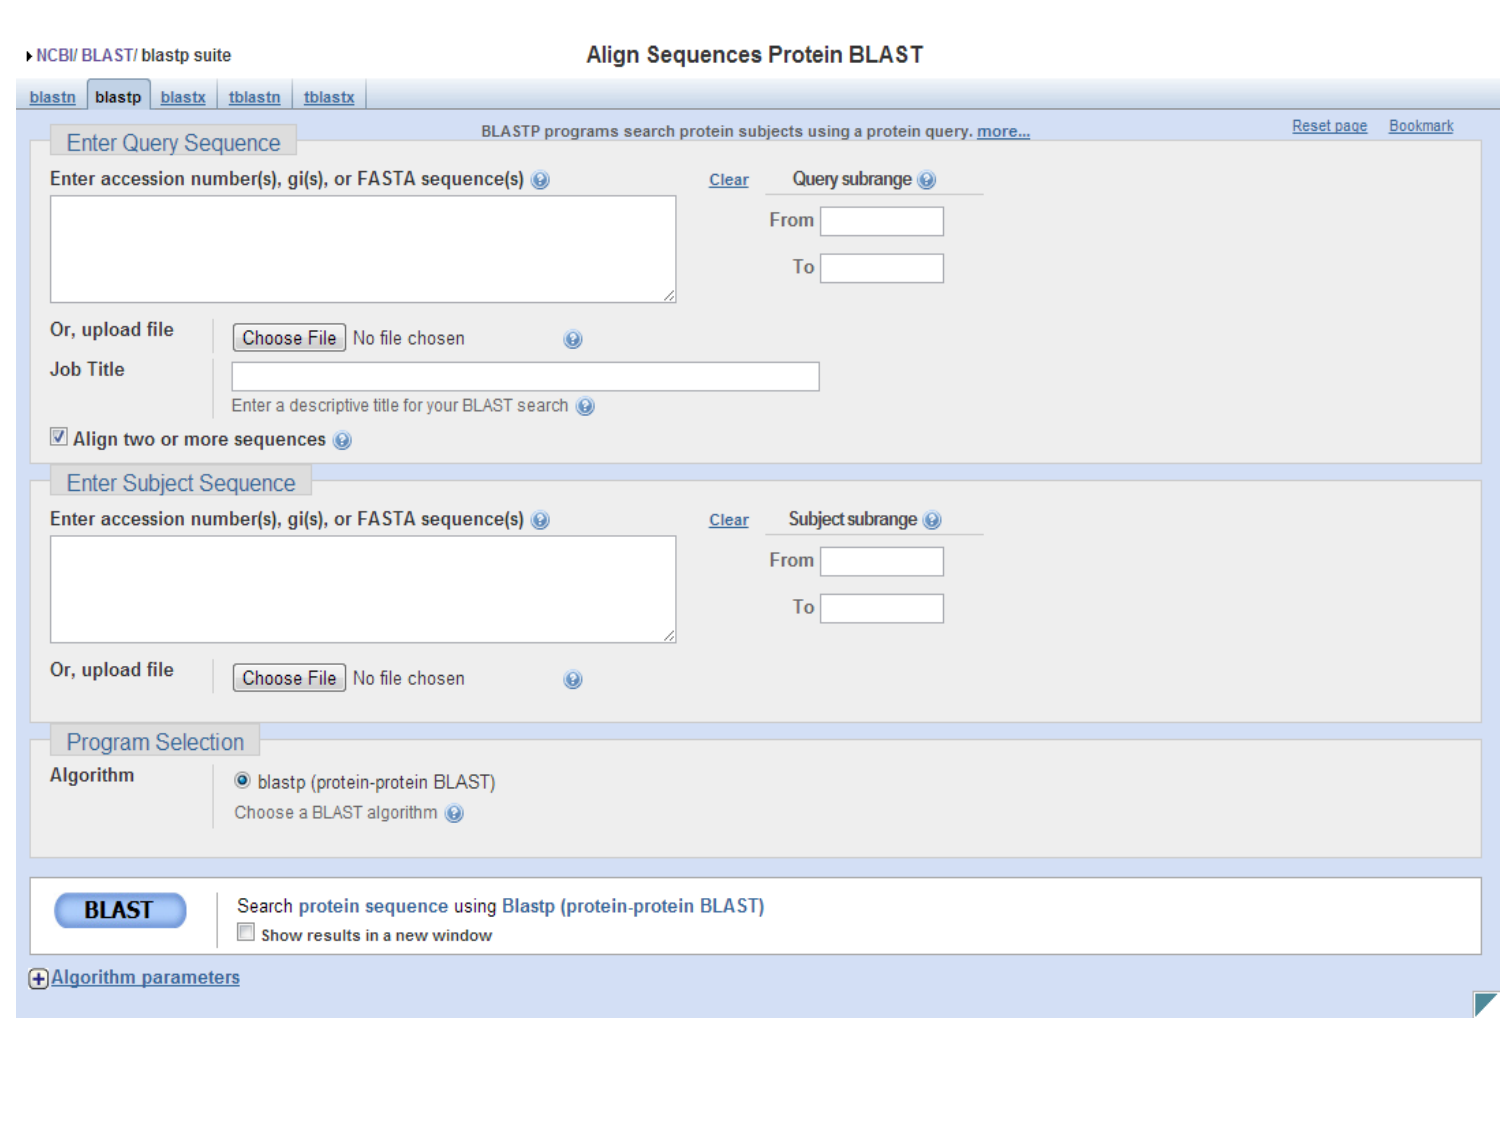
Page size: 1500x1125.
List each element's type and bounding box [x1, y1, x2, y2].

picture [16, 43, 1500, 1018]
